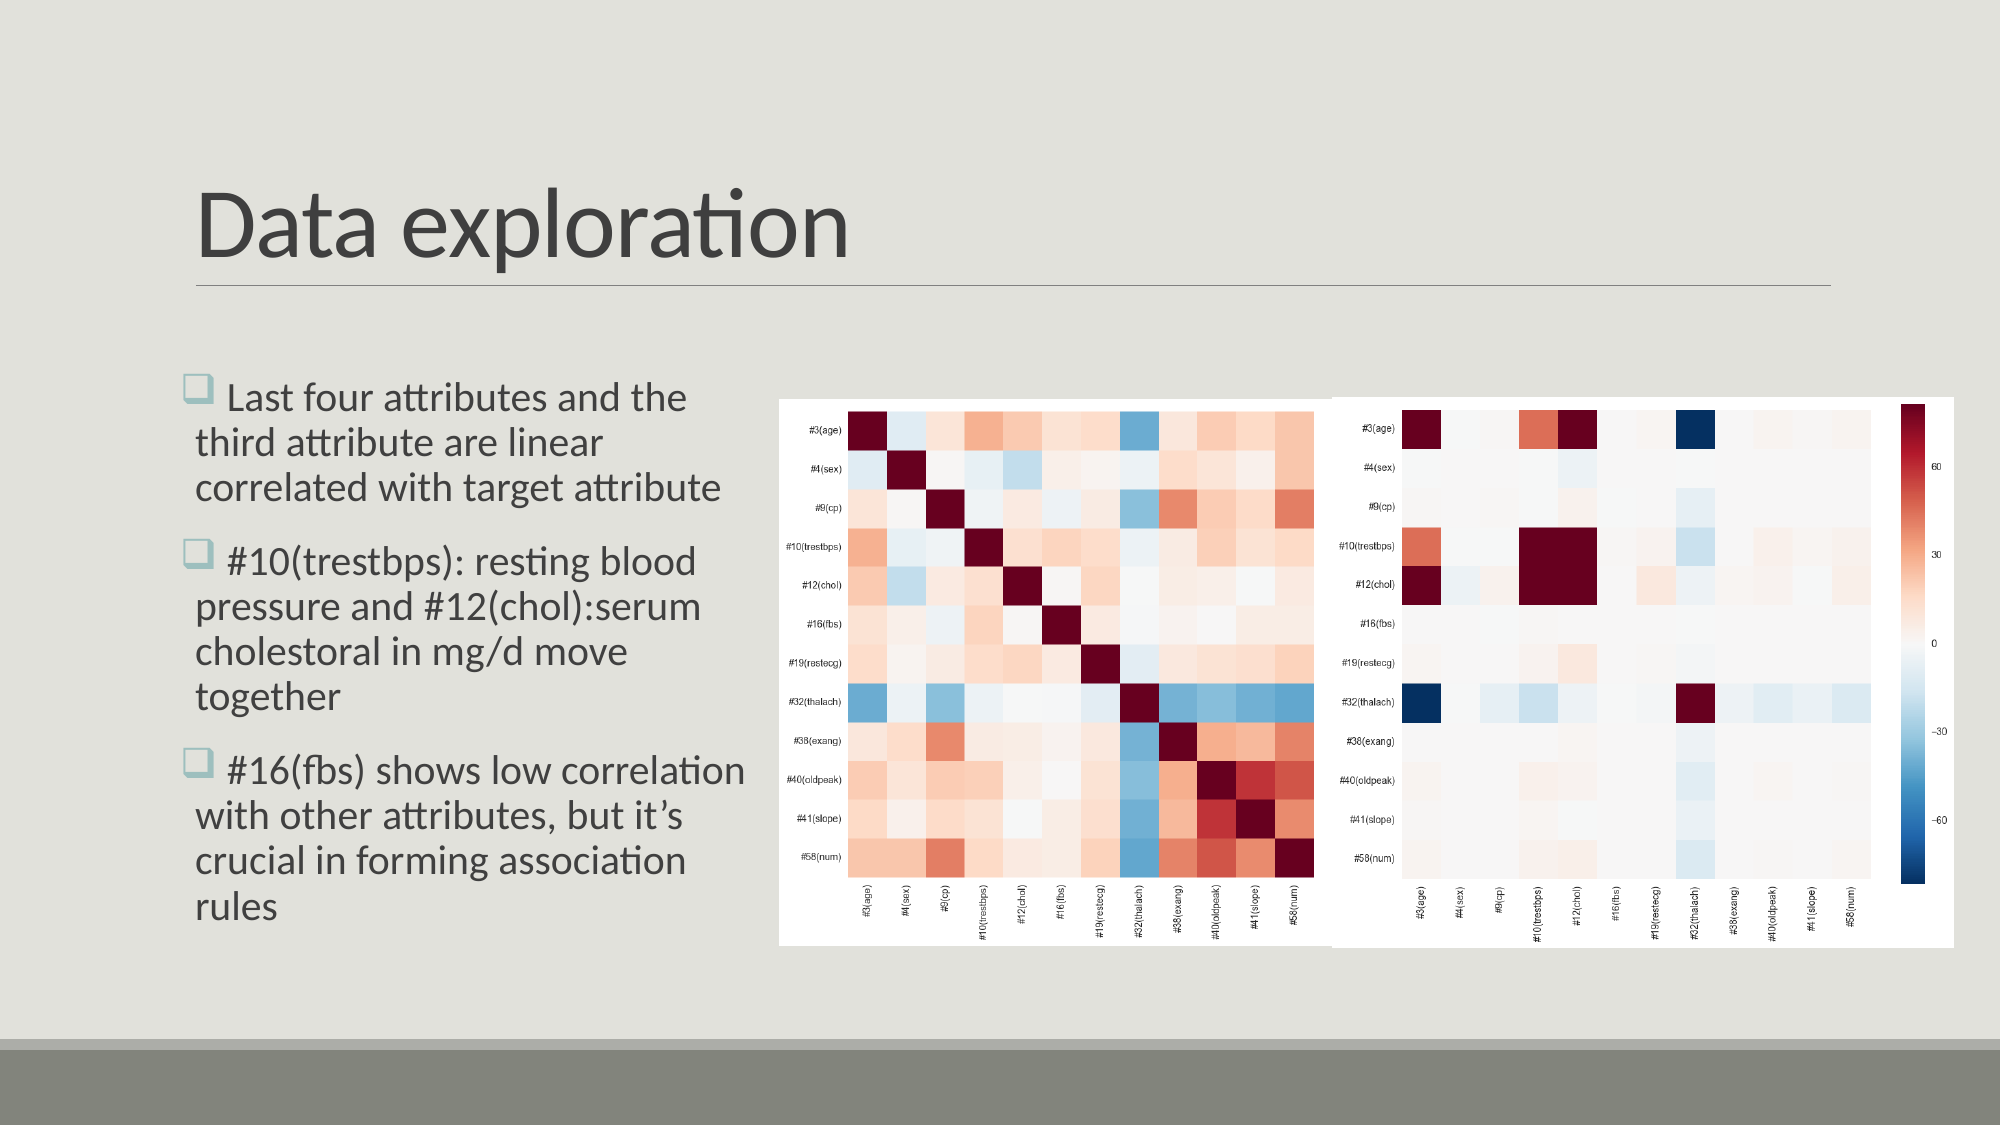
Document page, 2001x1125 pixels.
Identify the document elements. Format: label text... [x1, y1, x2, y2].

text_box Last four attributes and the third attribute are linear correlated with target attribute #10(trestbps): resting blood pressure and #12(chol):serum cholestoral in mg/d move together #16(fbs) shows low correlation with other attributes, but it’s crucial in forming association rules [180, 367, 759, 1028]
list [779, 398, 1330, 946]
title Data exploration [180, 47, 1830, 285]
picture [1331, 396, 1955, 949]
